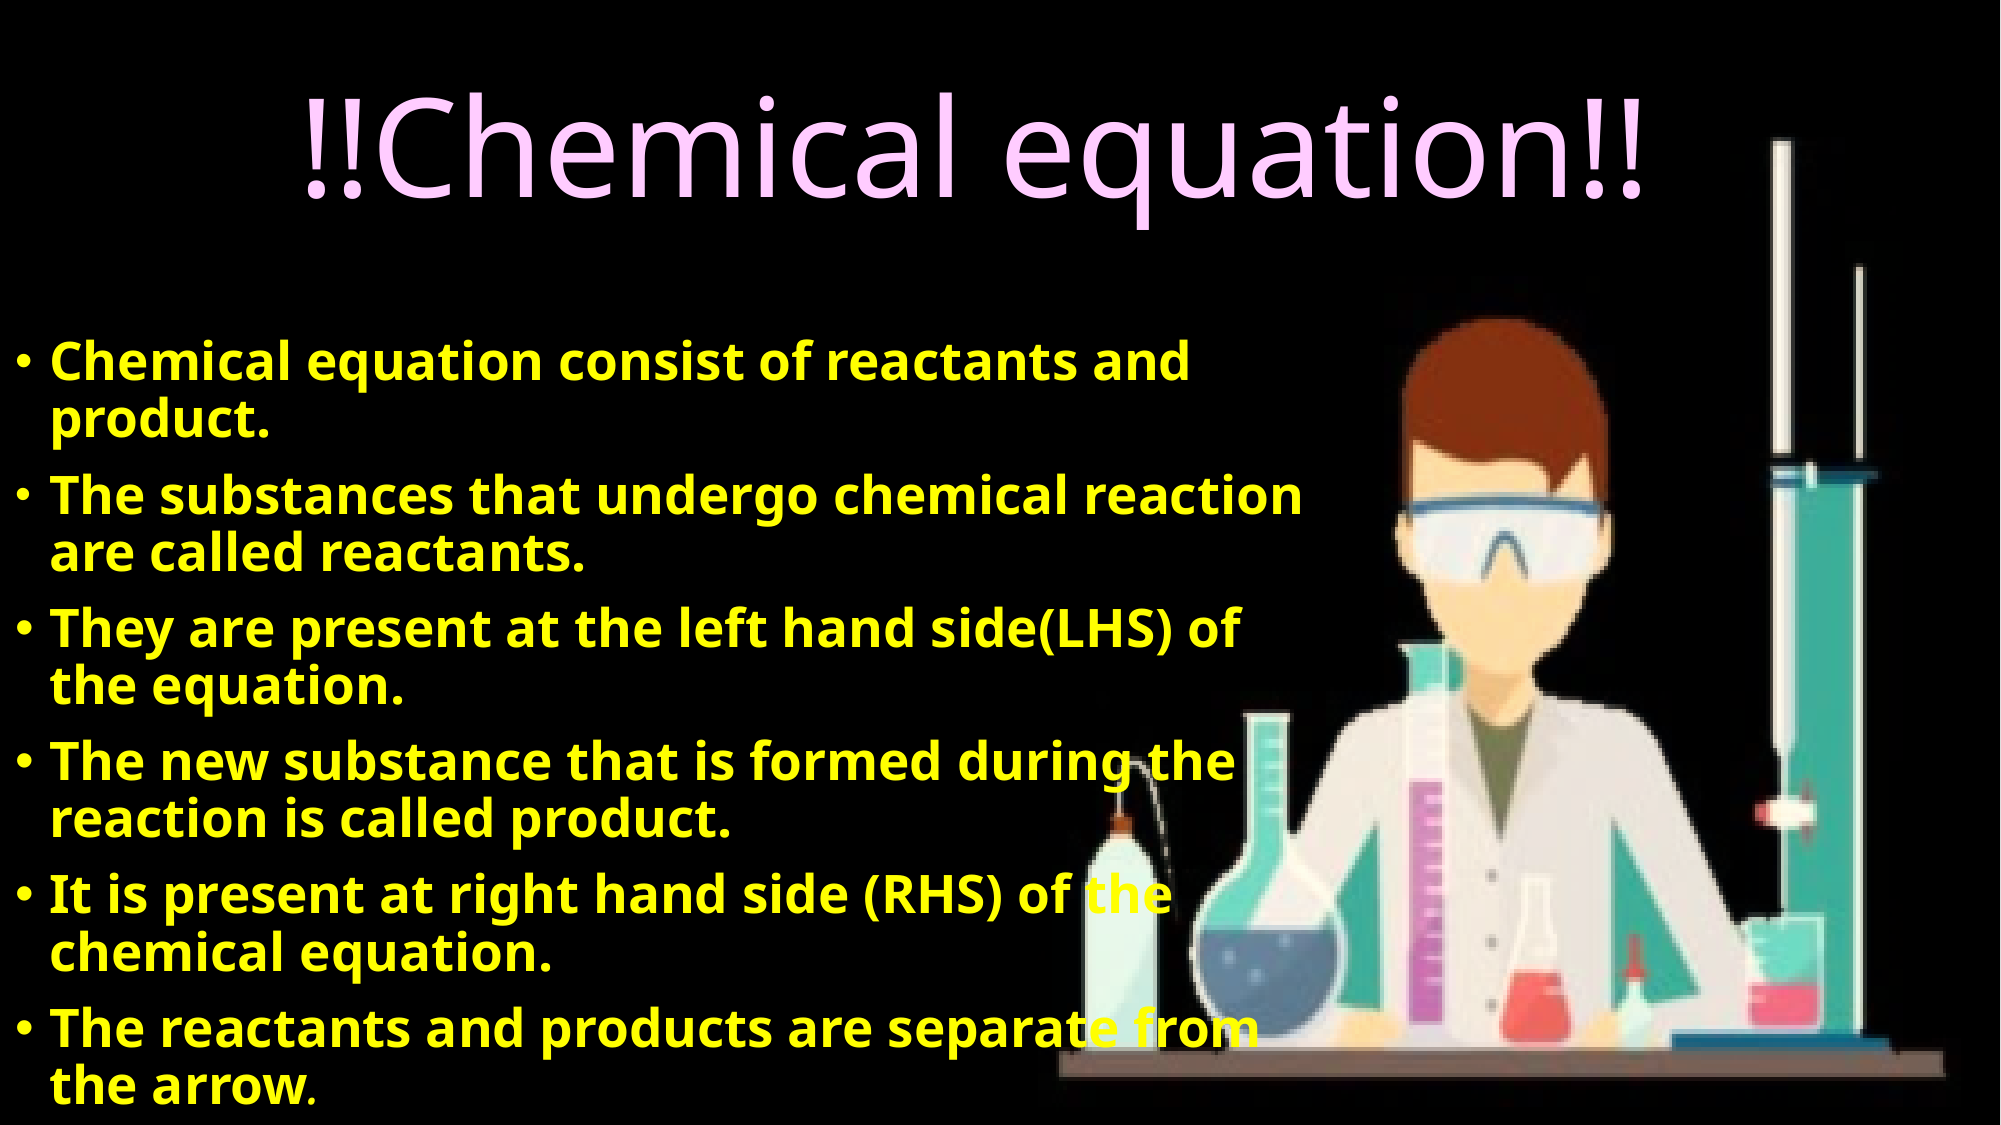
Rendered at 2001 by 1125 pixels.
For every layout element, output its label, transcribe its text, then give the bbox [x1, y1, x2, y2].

list Chemical equation consist of reactants and product. The substances that undergo chemical reaction are called reactants. They are present at the left hand side(LHS) of the equation. The new substance that is formed during the reaction is called product. It is present at right hand side (RHS) of the chemical equation. The reactants and products are separate from the arrow. [0, 327, 1341, 1125]
picture [0, 0, 2001, 1125]
title !!Chemical equation!! [112, 44, 1838, 262]
